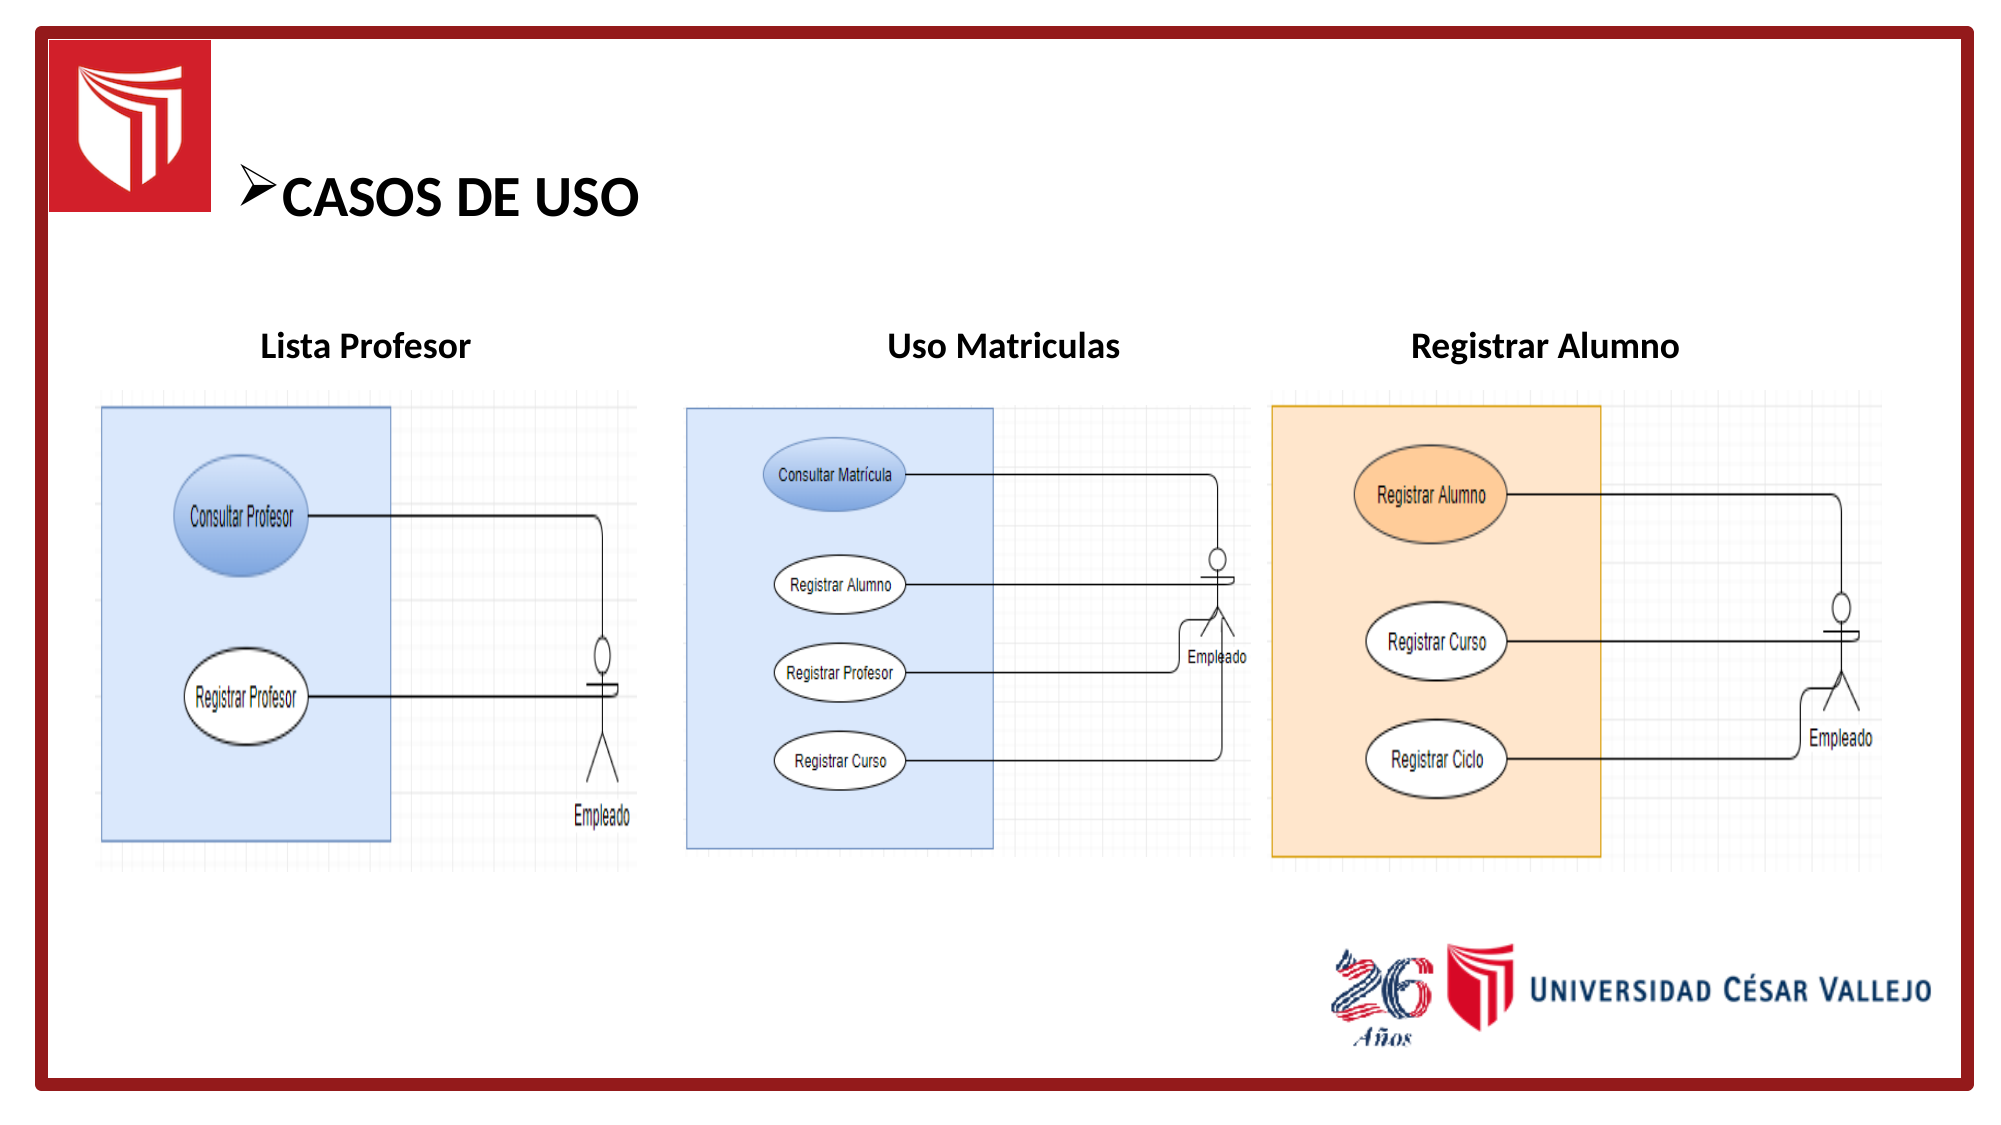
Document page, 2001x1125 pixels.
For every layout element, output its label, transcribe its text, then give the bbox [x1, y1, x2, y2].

picture [95, 390, 638, 872]
text_box Lista Profesor [245, 313, 487, 374]
picture [1266, 390, 1882, 872]
text_box Registrar Alumno [1396, 313, 1696, 374]
text_box Uso Matriculas [872, 313, 1136, 374]
text_box [40, 31, 1969, 1086]
picture [683, 405, 1251, 857]
text_box CASOS DE USO [220, 150, 655, 236]
picture [48, 39, 211, 212]
picture [1327, 930, 1942, 1066]
